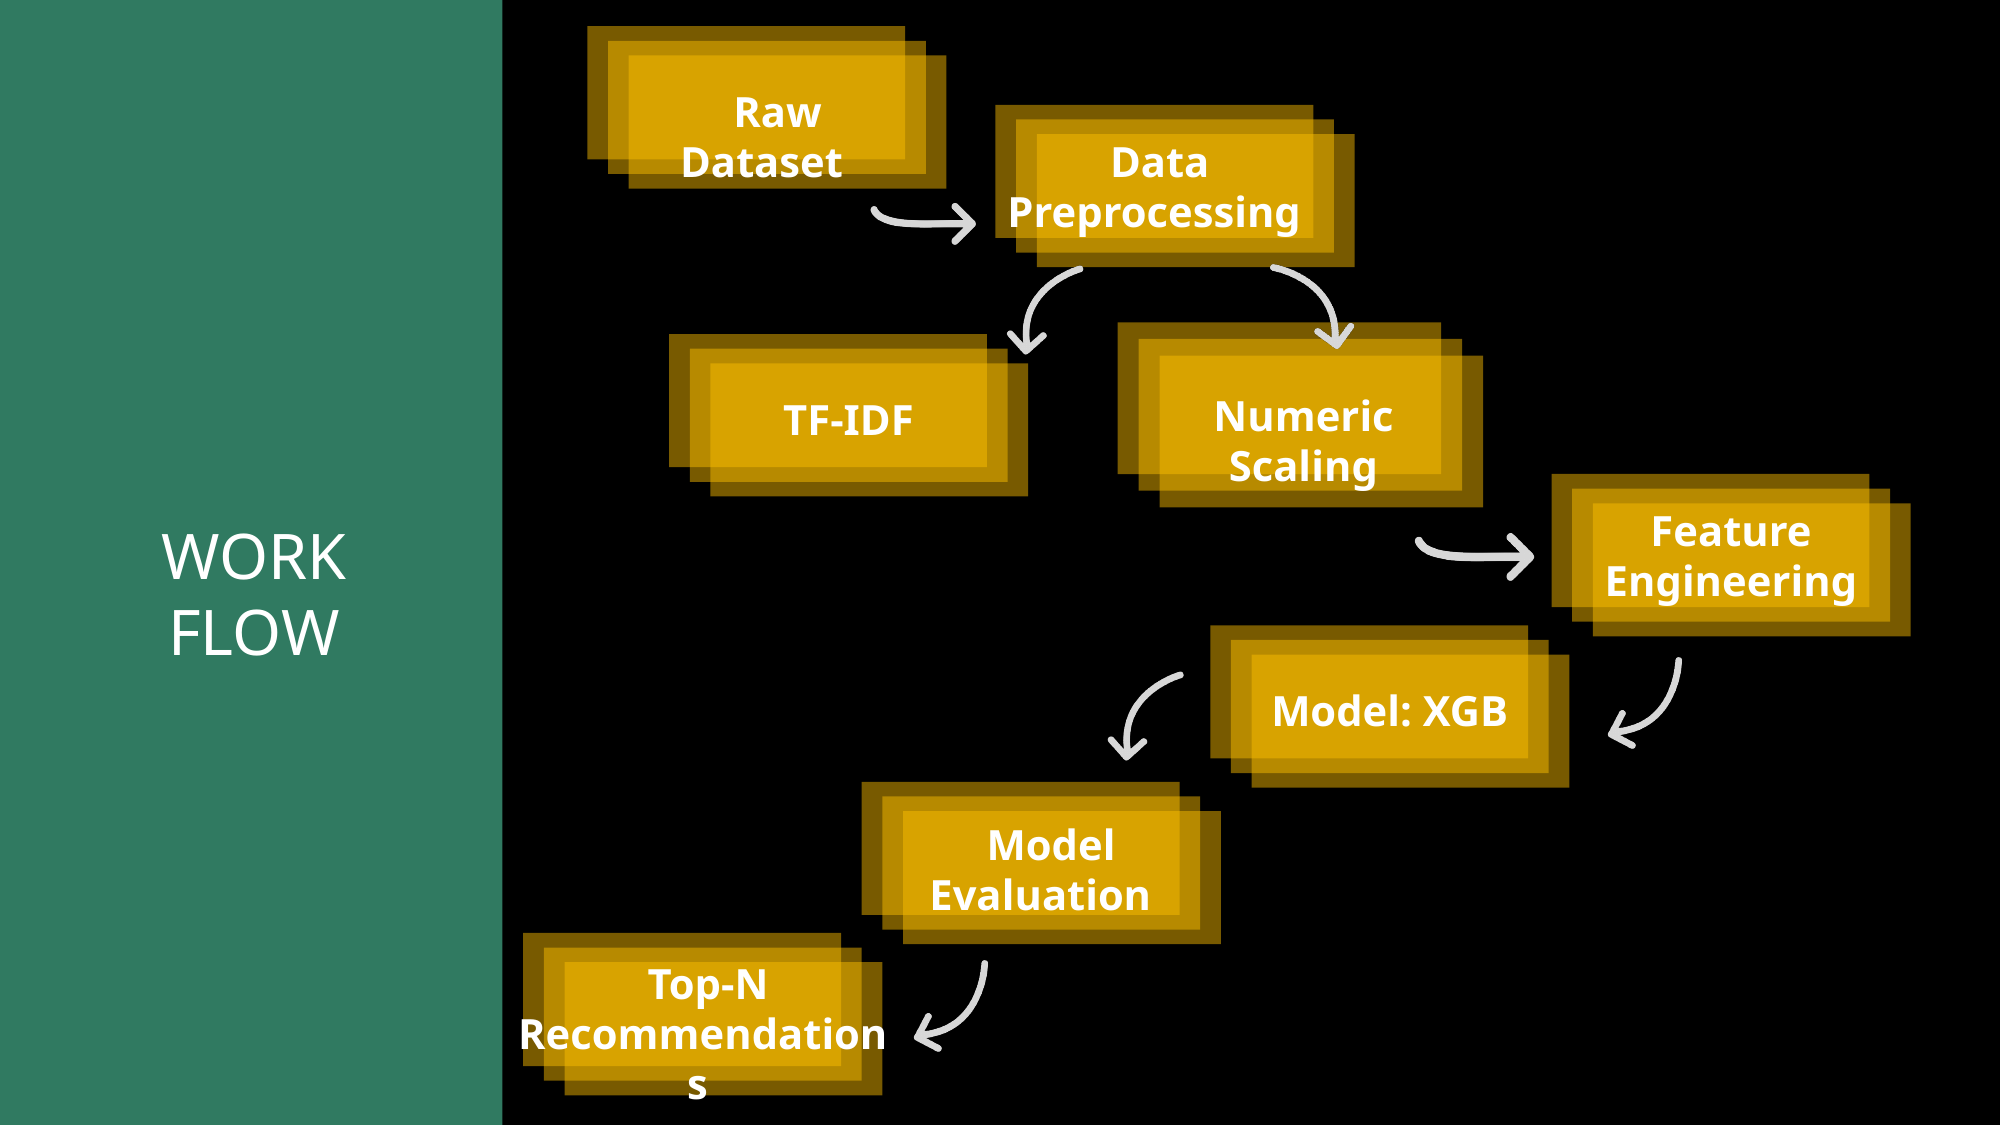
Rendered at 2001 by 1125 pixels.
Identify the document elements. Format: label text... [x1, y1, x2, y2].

text_box [0, 0, 503, 1125]
picture [1250, 239, 1373, 363]
text_box [503, 0, 2000, 1125]
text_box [1117, 322, 1484, 508]
picture [1073, 634, 1210, 781]
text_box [668, 333, 1029, 497]
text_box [497, 932, 909, 1096]
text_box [861, 781, 1222, 945]
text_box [1551, 473, 1911, 637]
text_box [587, 25, 947, 189]
picture [859, 163, 981, 284]
picture [1576, 637, 1719, 777]
picture [1403, 488, 1540, 625]
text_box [980, 104, 1355, 268]
picture [972, 251, 1129, 385]
title WORK FLOW [78, 509, 447, 752]
picture [896, 945, 1025, 1080]
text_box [1210, 625, 1570, 788]
